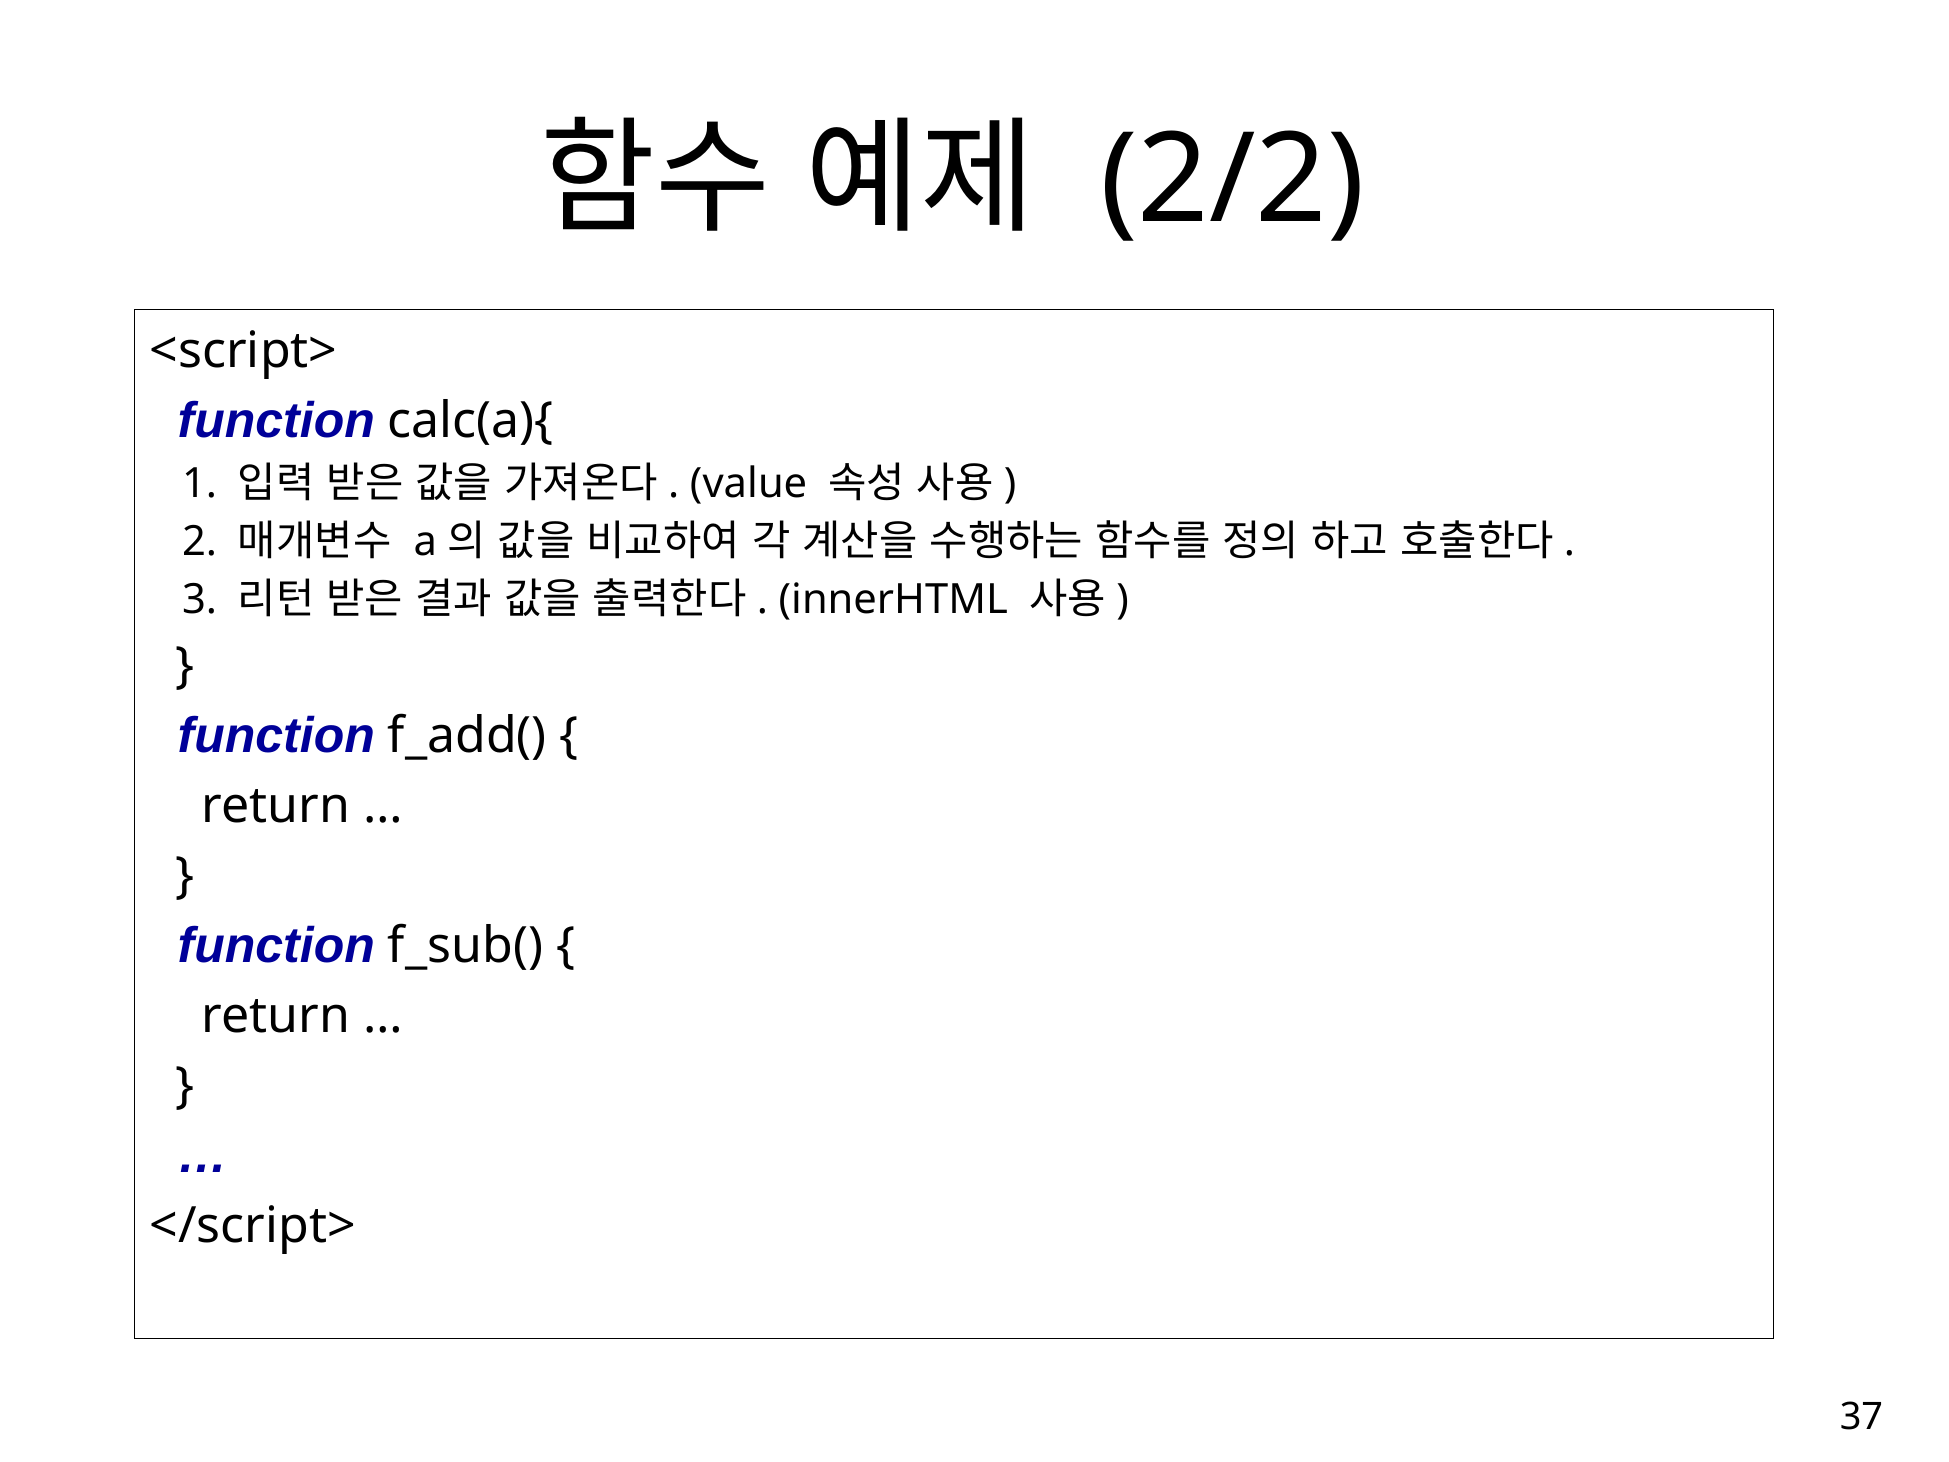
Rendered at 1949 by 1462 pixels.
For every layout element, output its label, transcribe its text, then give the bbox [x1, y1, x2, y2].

slide_number 37 [1496, 1372, 1899, 1462]
title 함수 예제 (2/2) [156, 92, 1749, 255]
list <script> function calc(a){ 1. 입력 받은 값을 가져온다. (value 속성 사용) 2. 매개변수 a의 값을 비교하여 각 계산을 수행하는 함수를 정의 하고 호출한다. 3. 리턴 받은 결과 값을 출력한다. (innerHTML 사용) } function f_add() { return … } function f_sub() { return … } … </script> [134, 309, 1774, 1339]
